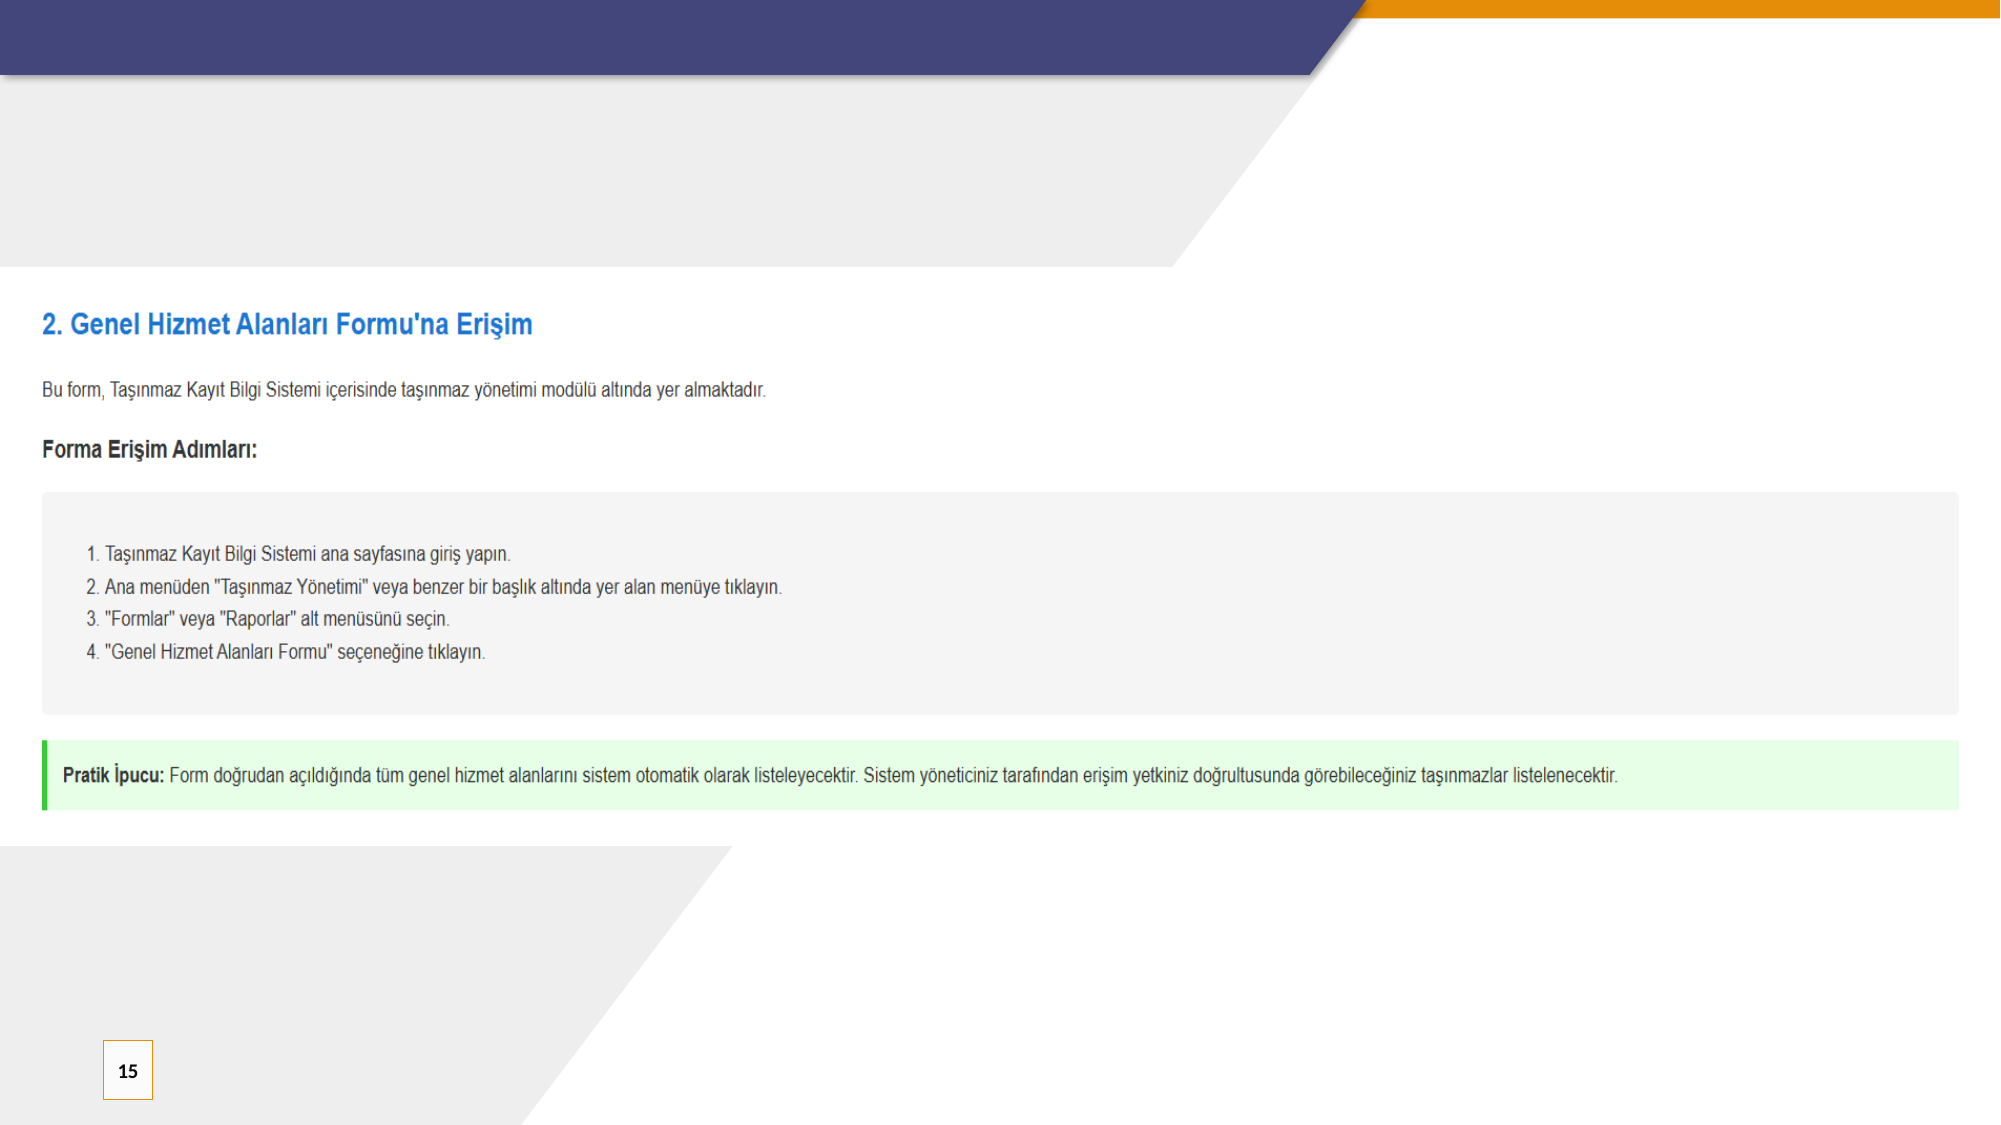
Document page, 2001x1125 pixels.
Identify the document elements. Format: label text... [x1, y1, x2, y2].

picture [0, 266, 2000, 847]
slide_number 15 [103, 1040, 153, 1100]
